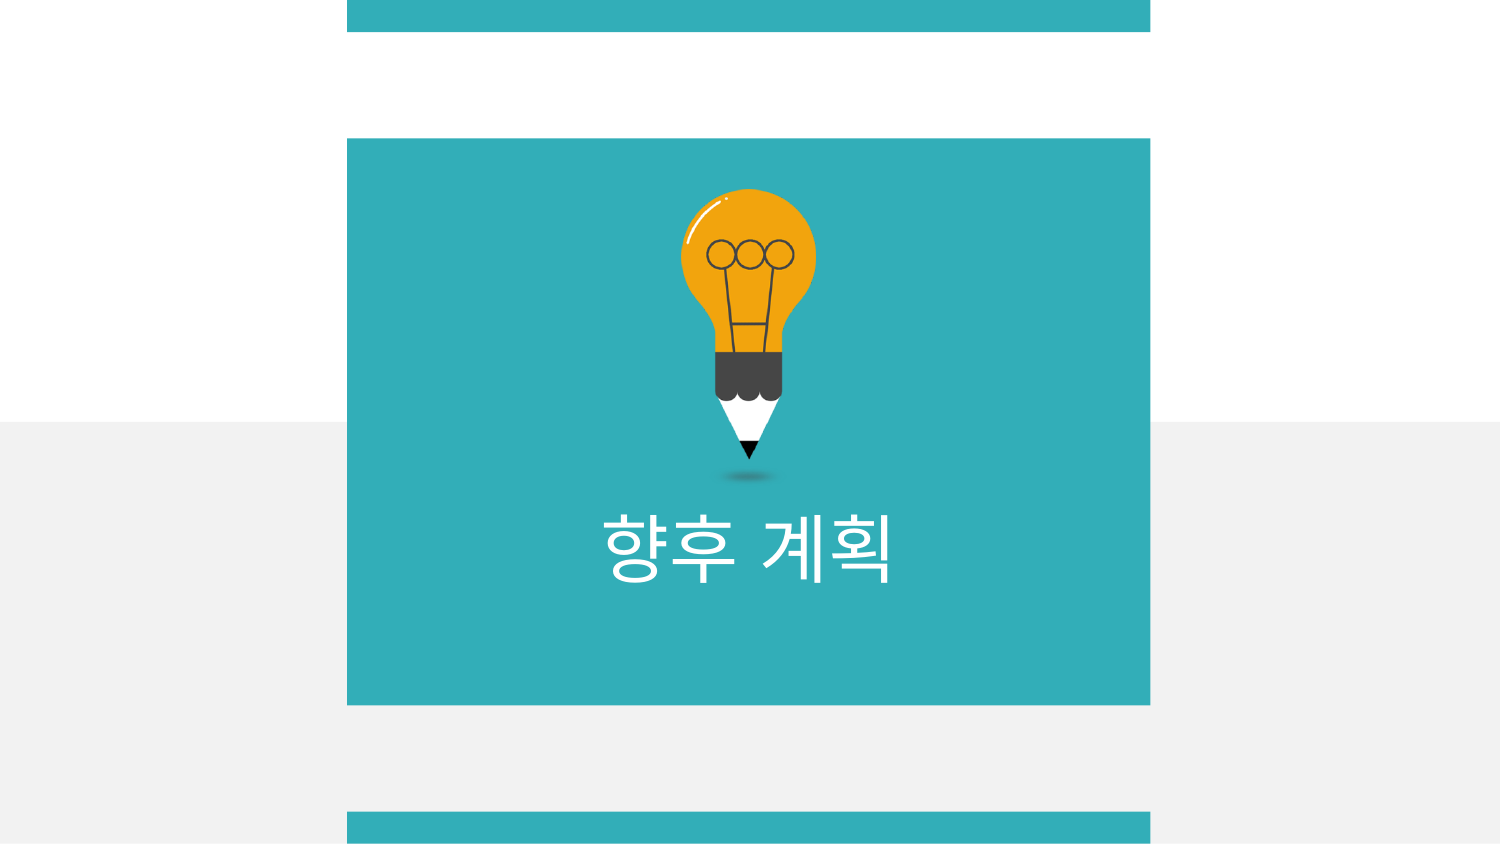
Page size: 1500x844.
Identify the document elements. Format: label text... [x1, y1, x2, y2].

picture [681, 189, 816, 487]
list 향후 계획 [347, 500, 1151, 595]
